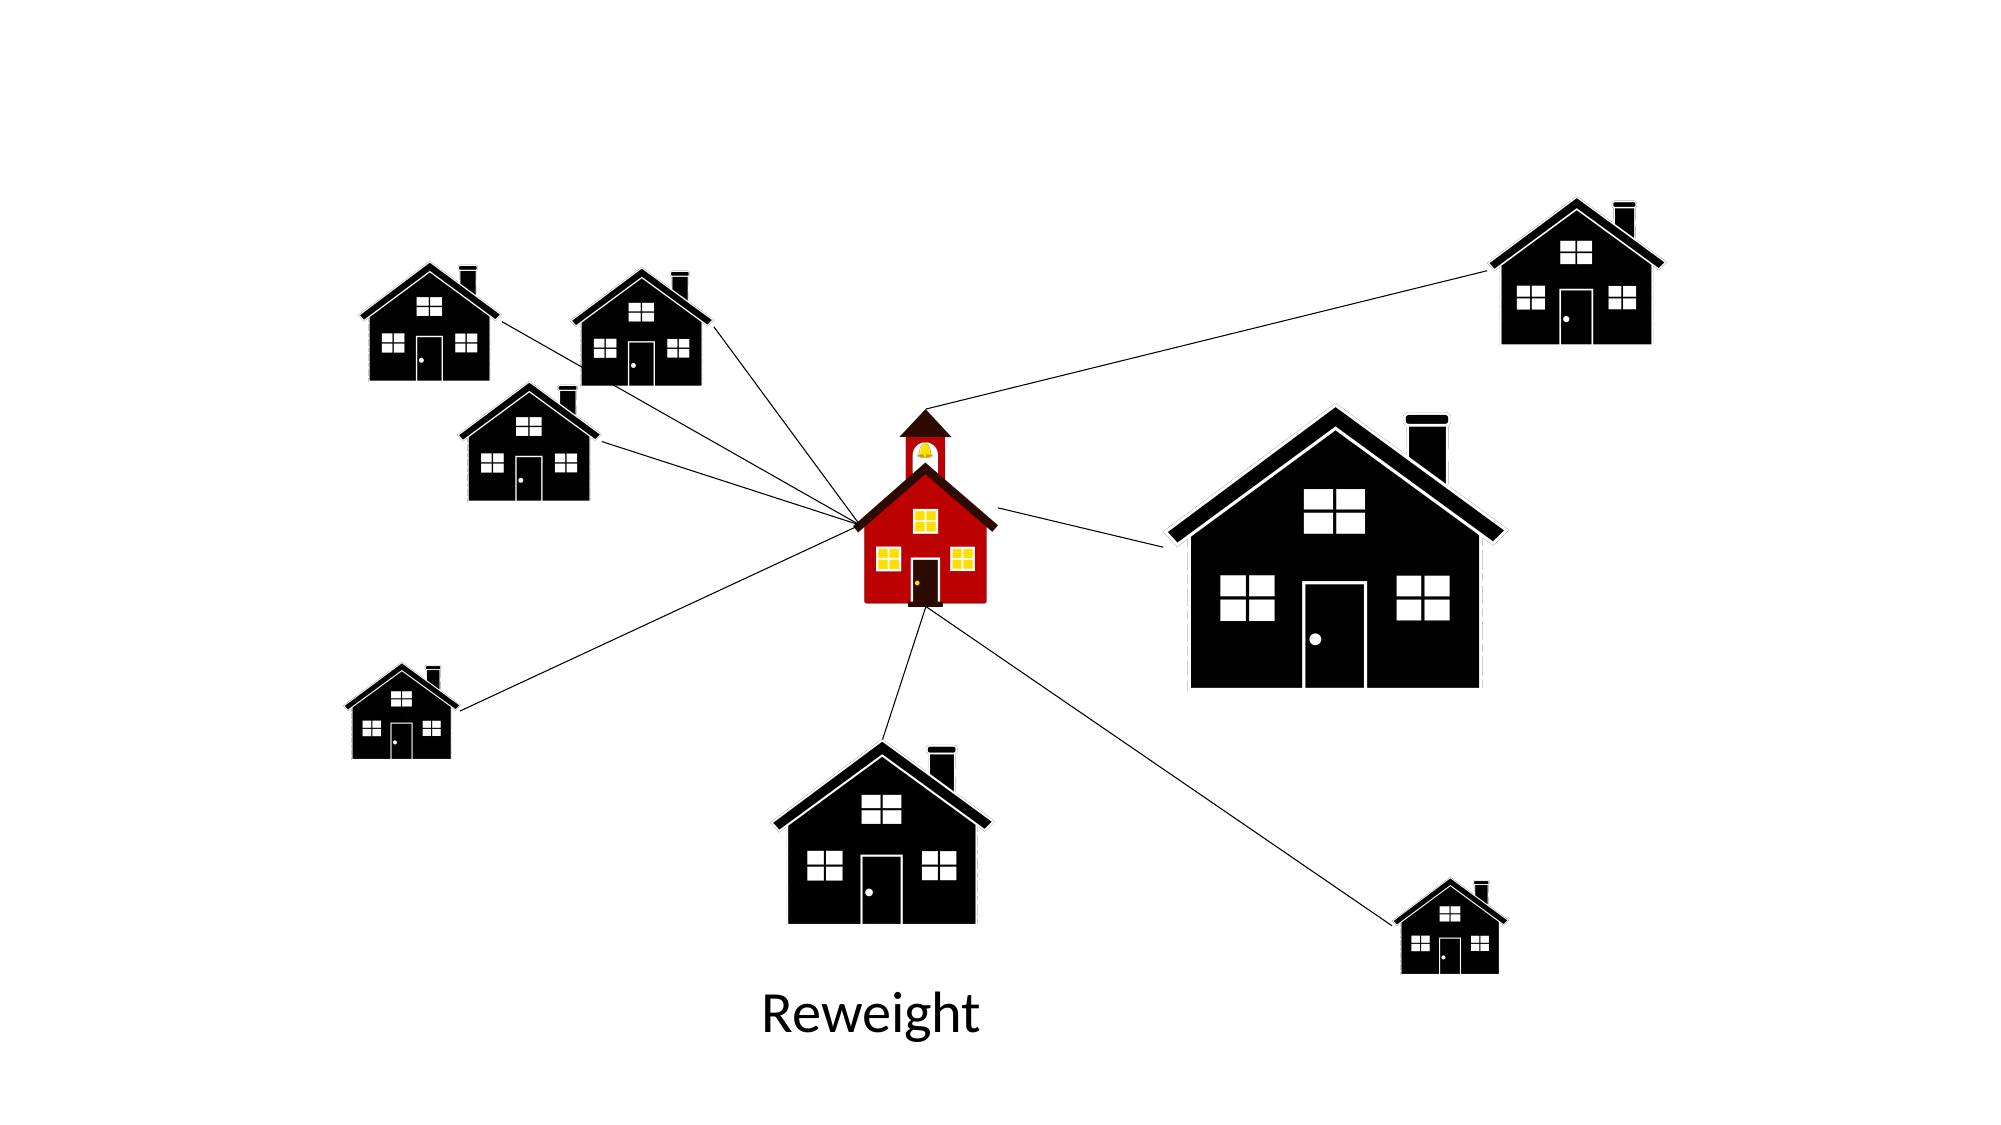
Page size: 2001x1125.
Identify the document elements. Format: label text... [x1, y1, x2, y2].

picture [860, 409, 998, 607]
picture [357, 261, 502, 502]
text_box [882, 606, 925, 740]
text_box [501, 321, 860, 526]
picture [770, 739, 925, 926]
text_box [925, 606, 1393, 926]
text_box Reweight [747, 966, 1082, 1052]
picture [570, 267, 714, 321]
picture [1163, 403, 1509, 691]
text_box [997, 507, 1164, 548]
picture [343, 662, 461, 760]
picture [1487, 196, 1667, 346]
picture [1392, 877, 1509, 975]
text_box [460, 524, 860, 711]
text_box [925, 270, 1488, 409]
